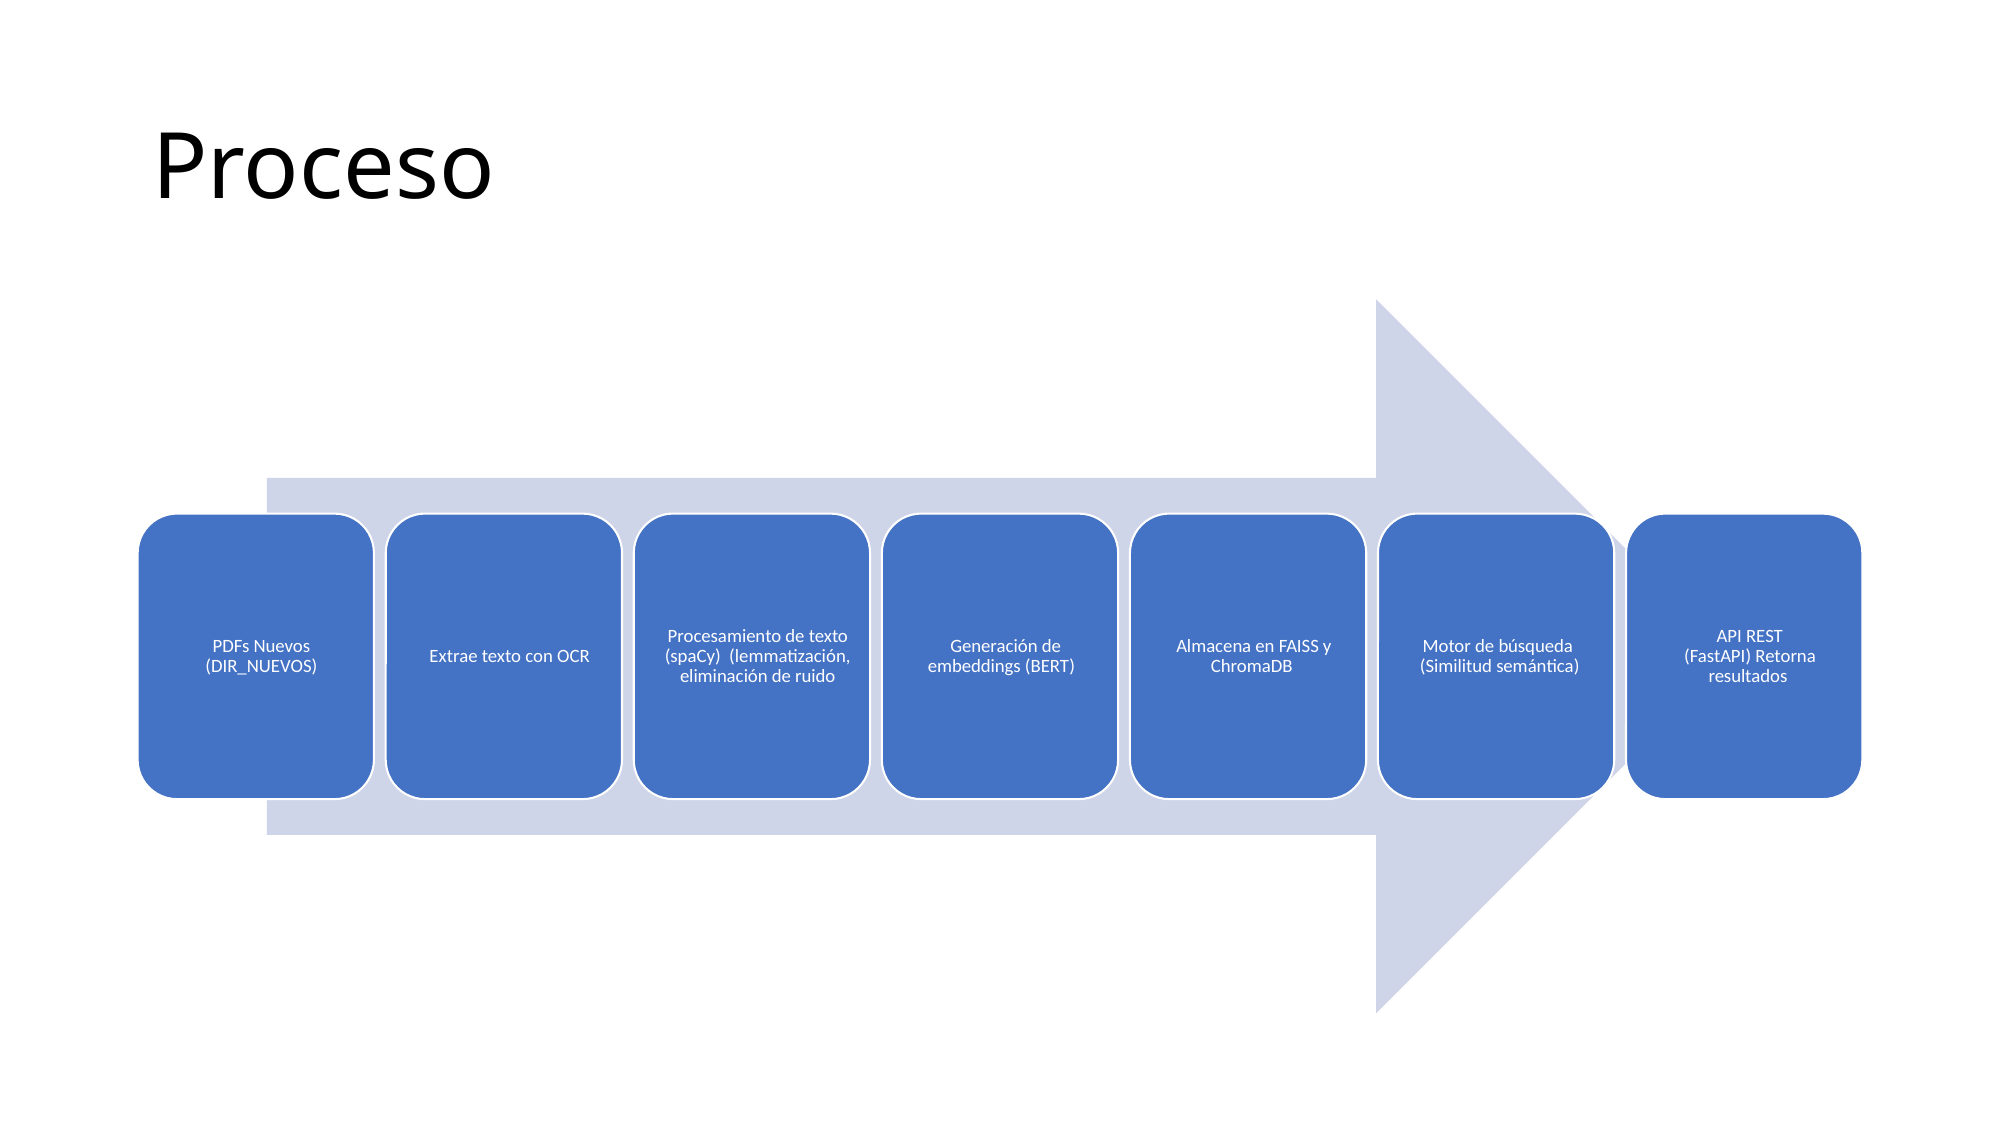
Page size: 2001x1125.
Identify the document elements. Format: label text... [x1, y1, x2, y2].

title Proceso [137, 59, 1863, 278]
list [137, 299, 1863, 1014]
